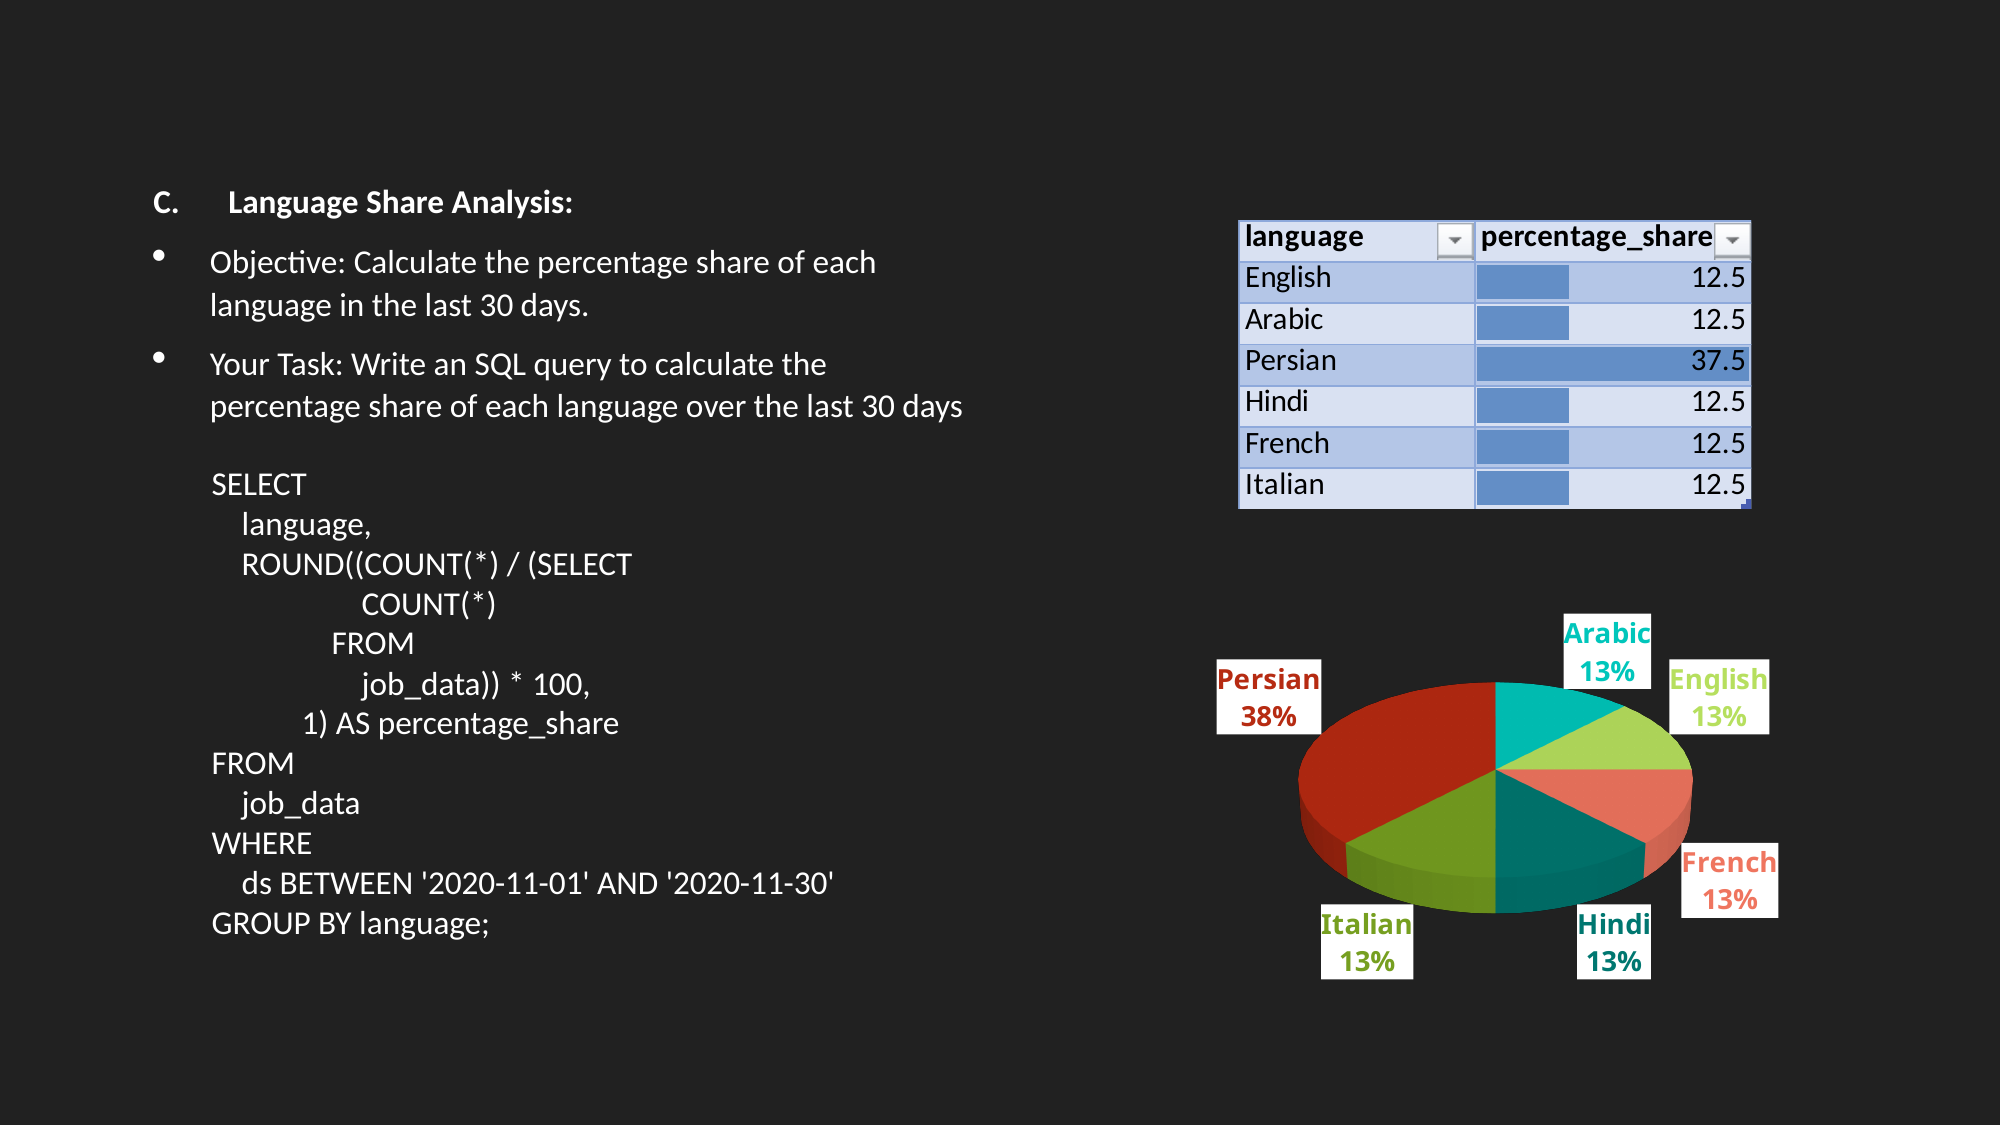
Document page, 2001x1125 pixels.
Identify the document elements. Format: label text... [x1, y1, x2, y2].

chart [1159, 603, 1832, 991]
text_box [1238, 219, 1754, 511]
text_box C. Language Share Analysis: Objective: Calculate the percentage share of each language in the last 30 days. Your Task: Write an SQL query to calculate the percentage share of each language over the last 30 days [138, 170, 1000, 432]
text_box SELECT language, ROUND((COUNT(*) / (SELECT COUNT(*) FROM job_data)) * 100, 1) AS percentage_share FROM job_data WHERE ds BETWEEN '2020-11-01' AND '2020-11-30' GROUP BY language; [196, 454, 932, 949]
